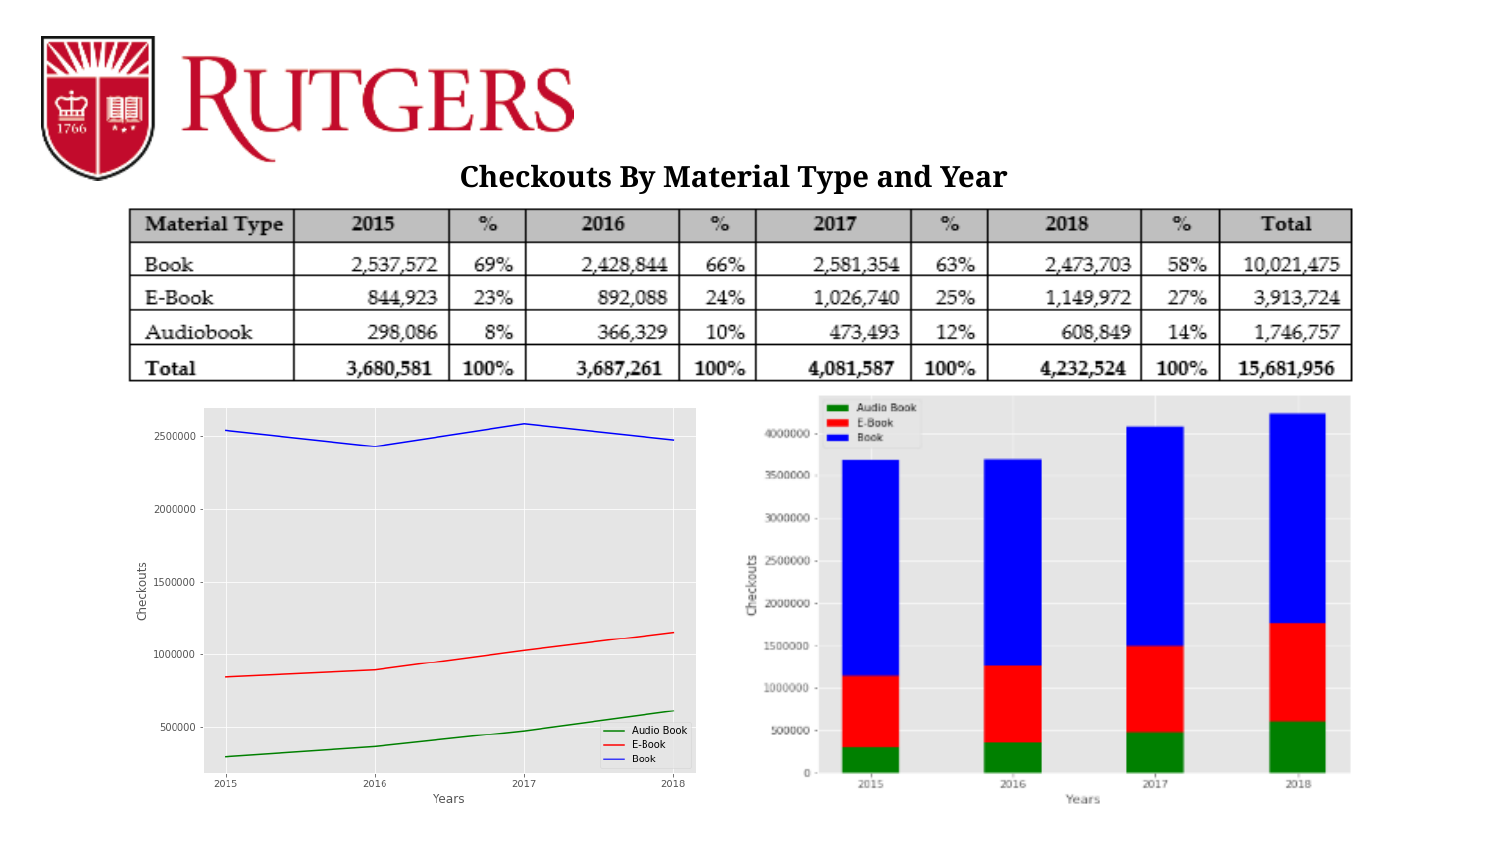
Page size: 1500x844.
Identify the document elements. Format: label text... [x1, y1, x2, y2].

title Checkouts By Material Type and Year [102, 158, 1365, 193]
picture [124, 204, 1376, 807]
picture [41, 36, 574, 181]
